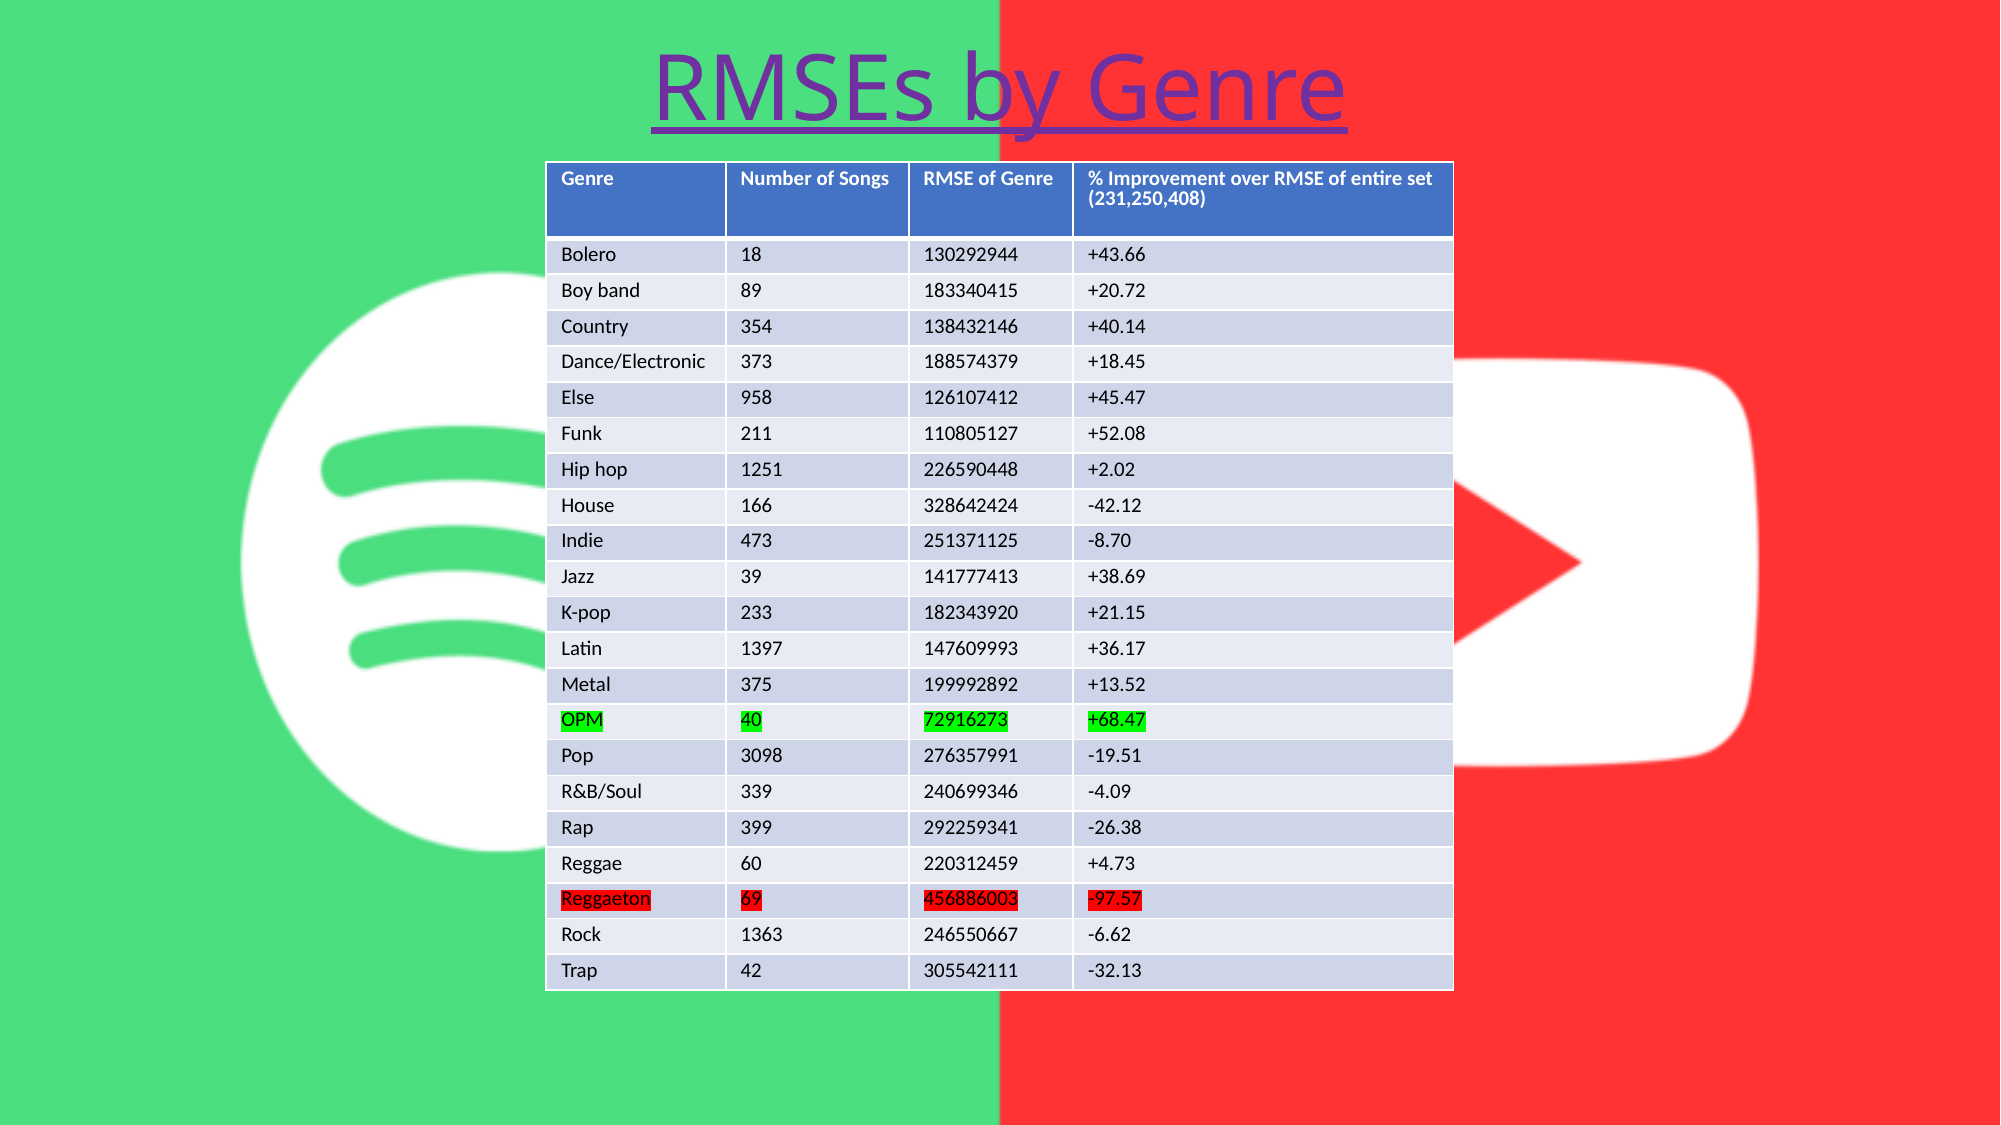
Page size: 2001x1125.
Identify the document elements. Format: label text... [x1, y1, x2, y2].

table_cell +18.45 [1074, 347, 1453, 381]
table_cell 130292944 [910, 241, 1072, 273]
table_cell 89 [727, 275, 908, 309]
table_cell -26.38 [1074, 812, 1453, 846]
table_cell 246550667 [910, 919, 1072, 953]
table_cell Trap [547, 955, 725, 989]
table_cell 339 [727, 776, 908, 810]
table_cell Indie [547, 526, 725, 560]
table_cell 328642424 [910, 490, 1072, 524]
table_cell 39 [727, 562, 908, 596]
table_cell Boy band [547, 275, 725, 309]
table_cell 375 [727, 669, 908, 703]
table_cell Funk [547, 418, 725, 452]
table_cell +68.47 [1074, 705, 1453, 739]
table_cell 199992892 [910, 669, 1072, 703]
table_cell 292259341 [910, 812, 1072, 846]
table_cell +36.17 [1074, 633, 1453, 667]
table_cell 60 [727, 848, 908, 882]
table_header % Improvement over RMSE of entire set (231,250,408) [1074, 163, 1453, 236]
table_cell -32.13 [1074, 955, 1453, 989]
table_header Genre [547, 163, 725, 236]
table_cell 958 [727, 383, 908, 417]
table_cell Hip hop [547, 454, 725, 488]
table_header Number of Songs [727, 163, 908, 236]
table_cell 305542111 [910, 955, 1072, 989]
table_cell Reggae [547, 848, 725, 882]
table_cell 110805127 [910, 418, 1072, 452]
table_cell -42.12 [1074, 490, 1453, 524]
table_cell 399 [727, 812, 908, 846]
table_cell +13.52 [1074, 669, 1453, 703]
table_cell -4.09 [1074, 776, 1453, 810]
table_cell +43.66 [1074, 241, 1453, 273]
table_cell Rock [547, 919, 725, 953]
table_cell 183340415 [910, 275, 1072, 309]
table_cell 226590448 [910, 454, 1072, 488]
table_cell 456886003 [910, 884, 1072, 918]
table_cell -97.57 [1074, 884, 1453, 918]
table_cell 3098 [727, 740, 908, 775]
table_cell 211 [727, 418, 908, 452]
table_cell 126107412 [910, 383, 1072, 417]
table_cell 182343920 [910, 597, 1072, 631]
table_cell +2.02 [1074, 454, 1453, 488]
table_cell 166 [727, 490, 908, 524]
title RMSEs by Genre [137, 33, 1863, 148]
table_cell 138432146 [910, 311, 1072, 345]
table_cell -19.51 [1074, 740, 1453, 775]
table_cell +52.08 [1074, 418, 1453, 452]
table_cell 188574379 [910, 347, 1072, 381]
table_cell Rap [547, 812, 725, 846]
table_cell Reggaeton [547, 884, 725, 918]
table_cell 240699346 [910, 776, 1072, 810]
table_header RMSE of Genre [910, 163, 1072, 236]
table_cell 72916273 [910, 705, 1072, 739]
table_cell 42 [727, 955, 908, 989]
table_cell Dance/Electronic [547, 347, 725, 381]
table_cell +45.47 [1074, 383, 1453, 417]
table_cell House [547, 490, 725, 524]
table_cell Else [547, 383, 725, 417]
table_cell OPM [547, 705, 725, 739]
table_cell Metal [547, 669, 725, 703]
table_cell 141777413 [910, 562, 1072, 596]
table_cell -8.70 [1074, 526, 1453, 560]
table_cell Latin [547, 633, 725, 667]
table_cell 354 [727, 311, 908, 345]
table_cell R&B/Soul [547, 776, 725, 810]
table_cell +40.14 [1074, 311, 1453, 345]
table_cell Country [547, 311, 725, 345]
table_cell +38.69 [1074, 562, 1453, 596]
table_cell +20.72 [1074, 275, 1453, 309]
table_cell 1397 [727, 633, 908, 667]
table_cell 147609993 [910, 633, 1072, 667]
table_cell 251371125 [910, 526, 1072, 560]
table_cell -6.62 [1074, 919, 1453, 953]
table_cell Jazz [547, 562, 725, 596]
table_cell 373 [727, 347, 908, 381]
table_cell 1251 [727, 454, 908, 488]
table_cell 276357991 [910, 740, 1072, 775]
table_cell 473 [727, 526, 908, 560]
table_cell +4.73 [1074, 848, 1453, 882]
table_cell 40 [727, 705, 908, 739]
table_cell Bolero [547, 241, 725, 273]
table_cell 1363 [727, 919, 908, 953]
table_cell Pop [547, 740, 725, 775]
table_cell 18 [727, 241, 908, 273]
table_cell +21.15 [1074, 597, 1453, 631]
table_cell K-pop [547, 597, 725, 631]
table_cell 220312459 [910, 848, 1072, 882]
table_cell 69 [727, 884, 908, 918]
table_cell 233 [727, 597, 908, 631]
